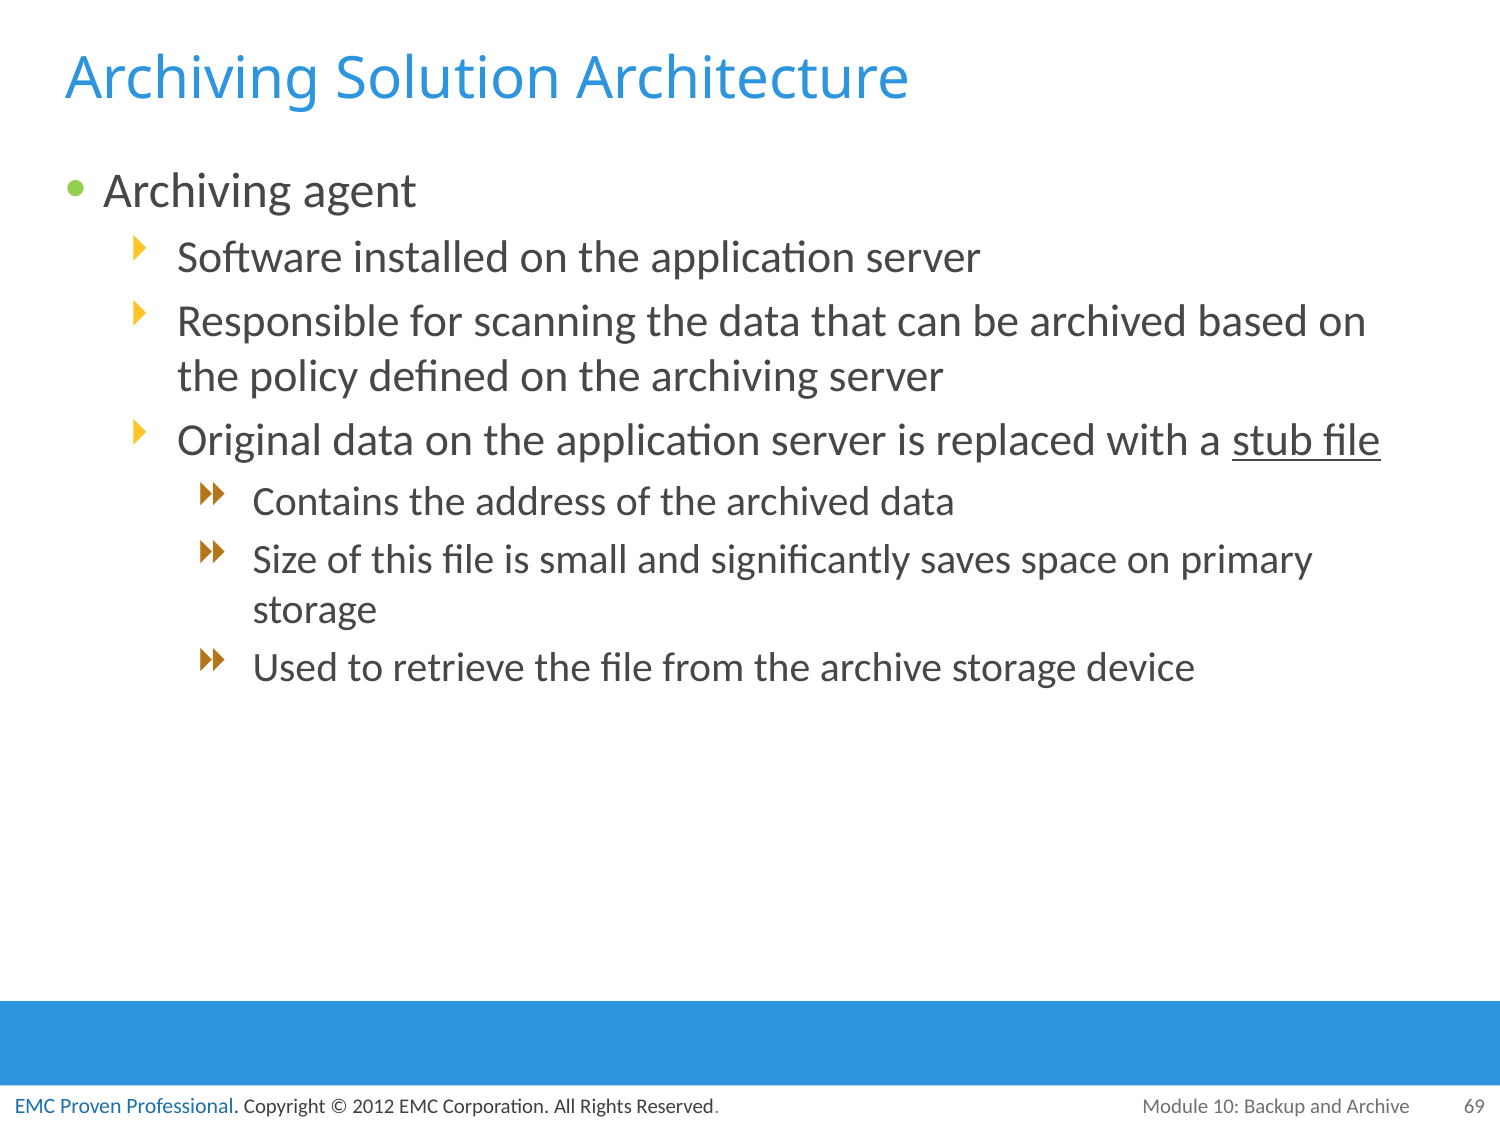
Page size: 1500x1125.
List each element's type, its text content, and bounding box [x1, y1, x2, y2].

title Archiving Solution Architecture [49, 12, 1438, 138]
footer Module 10: Backup and Archive [737, 1087, 1425, 1125]
list Archiving agent Software installed on the application server Responsible for scanning the data that can be archived based on the policy defined on the archiving server Original data on the application server is replaced with a stub file Contains the address of the archived data Size of this file is small and significantly saves space on primary storage Used to retrieve the file from the archive storage device [49, 149, 1438, 1001]
slide_number 69 [1425, 1087, 1500, 1125]
